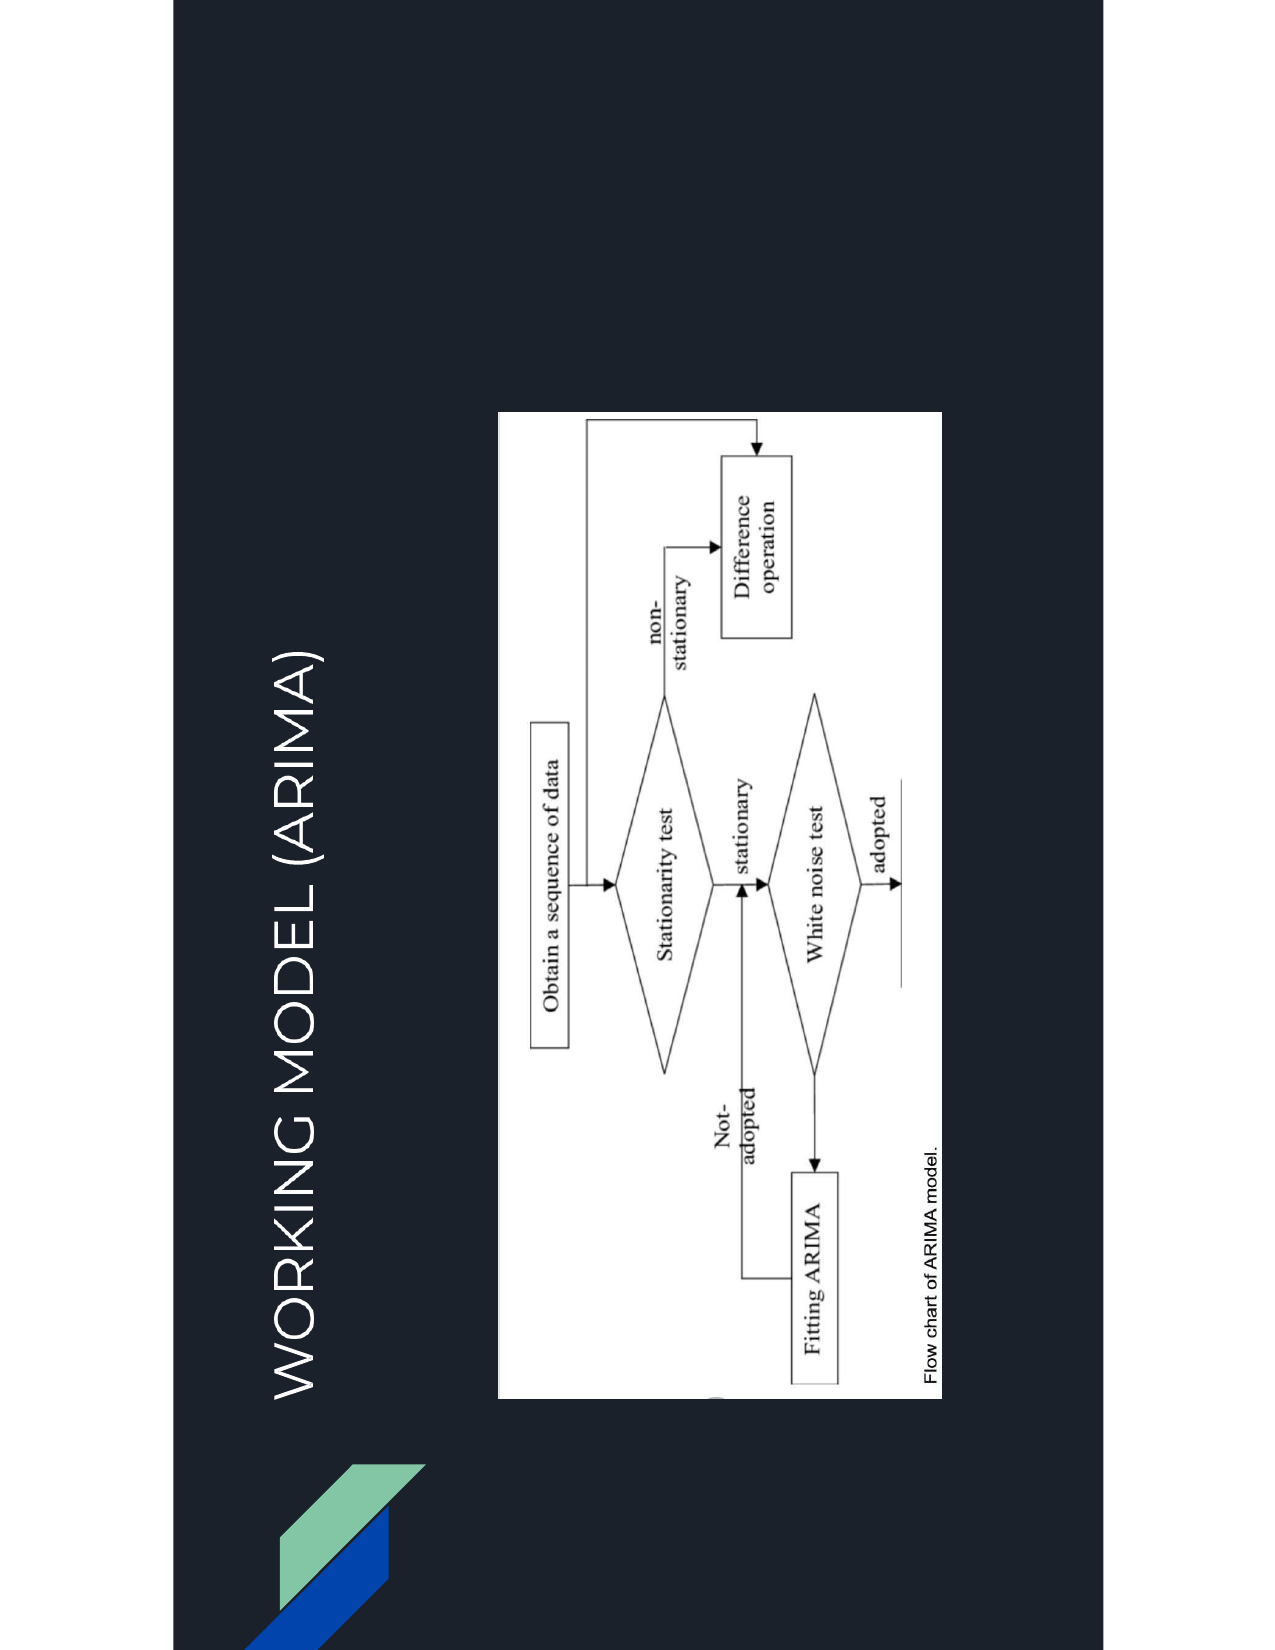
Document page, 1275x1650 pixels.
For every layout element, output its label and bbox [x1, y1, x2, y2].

text_box [274, 762, 313, 767]
picture [274, 956, 314, 994]
text_box [271, 775, 325, 865]
text_box [274, 1206, 314, 1250]
picture [273, 1117, 314, 1153]
text_box [483, 398, 957, 1414]
text_box [274, 921, 313, 949]
text_box [271, 651, 325, 751]
text_box [273, 1298, 314, 1401]
text_box [296, 920, 313, 944]
picture [274, 1051, 314, 1093]
picture [274, 1161, 314, 1195]
text_box [274, 885, 313, 912]
picture [273, 1002, 314, 1044]
picture [274, 1258, 314, 1290]
